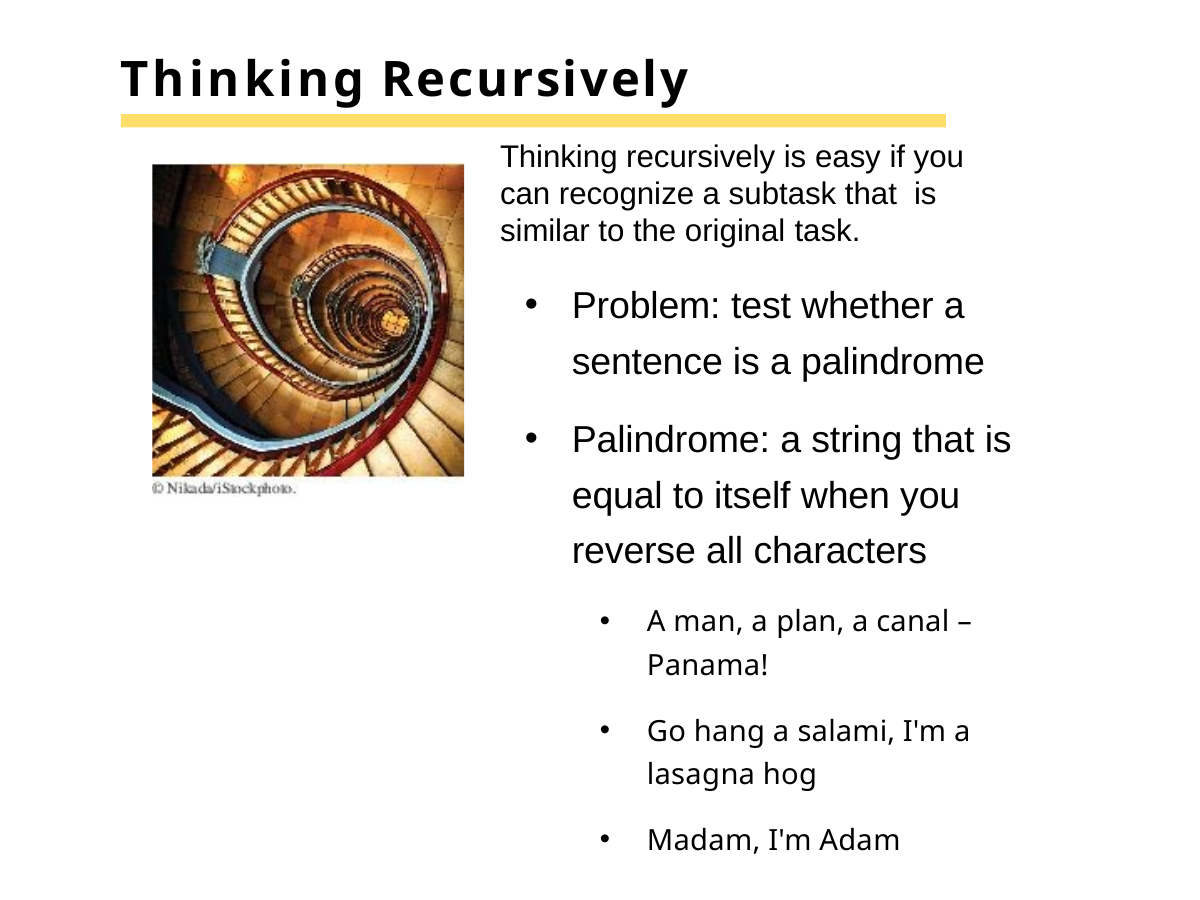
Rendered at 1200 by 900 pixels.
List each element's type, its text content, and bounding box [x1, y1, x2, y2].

text_box [152, 163, 465, 517]
title Thinking Recursively [118, 47, 1082, 198]
text_box Thinking recursively is easy if you can recognize a subtask that is similar to the original task. Problem: test whether a sentence is a palindrome Palindrome: a string that is equal to itself when you reverse all characters A man, a plan, a canal – Panama! Go hang a salami, I'm a lasagna hog Madam, I'm Adam [497, 137, 1022, 900]
